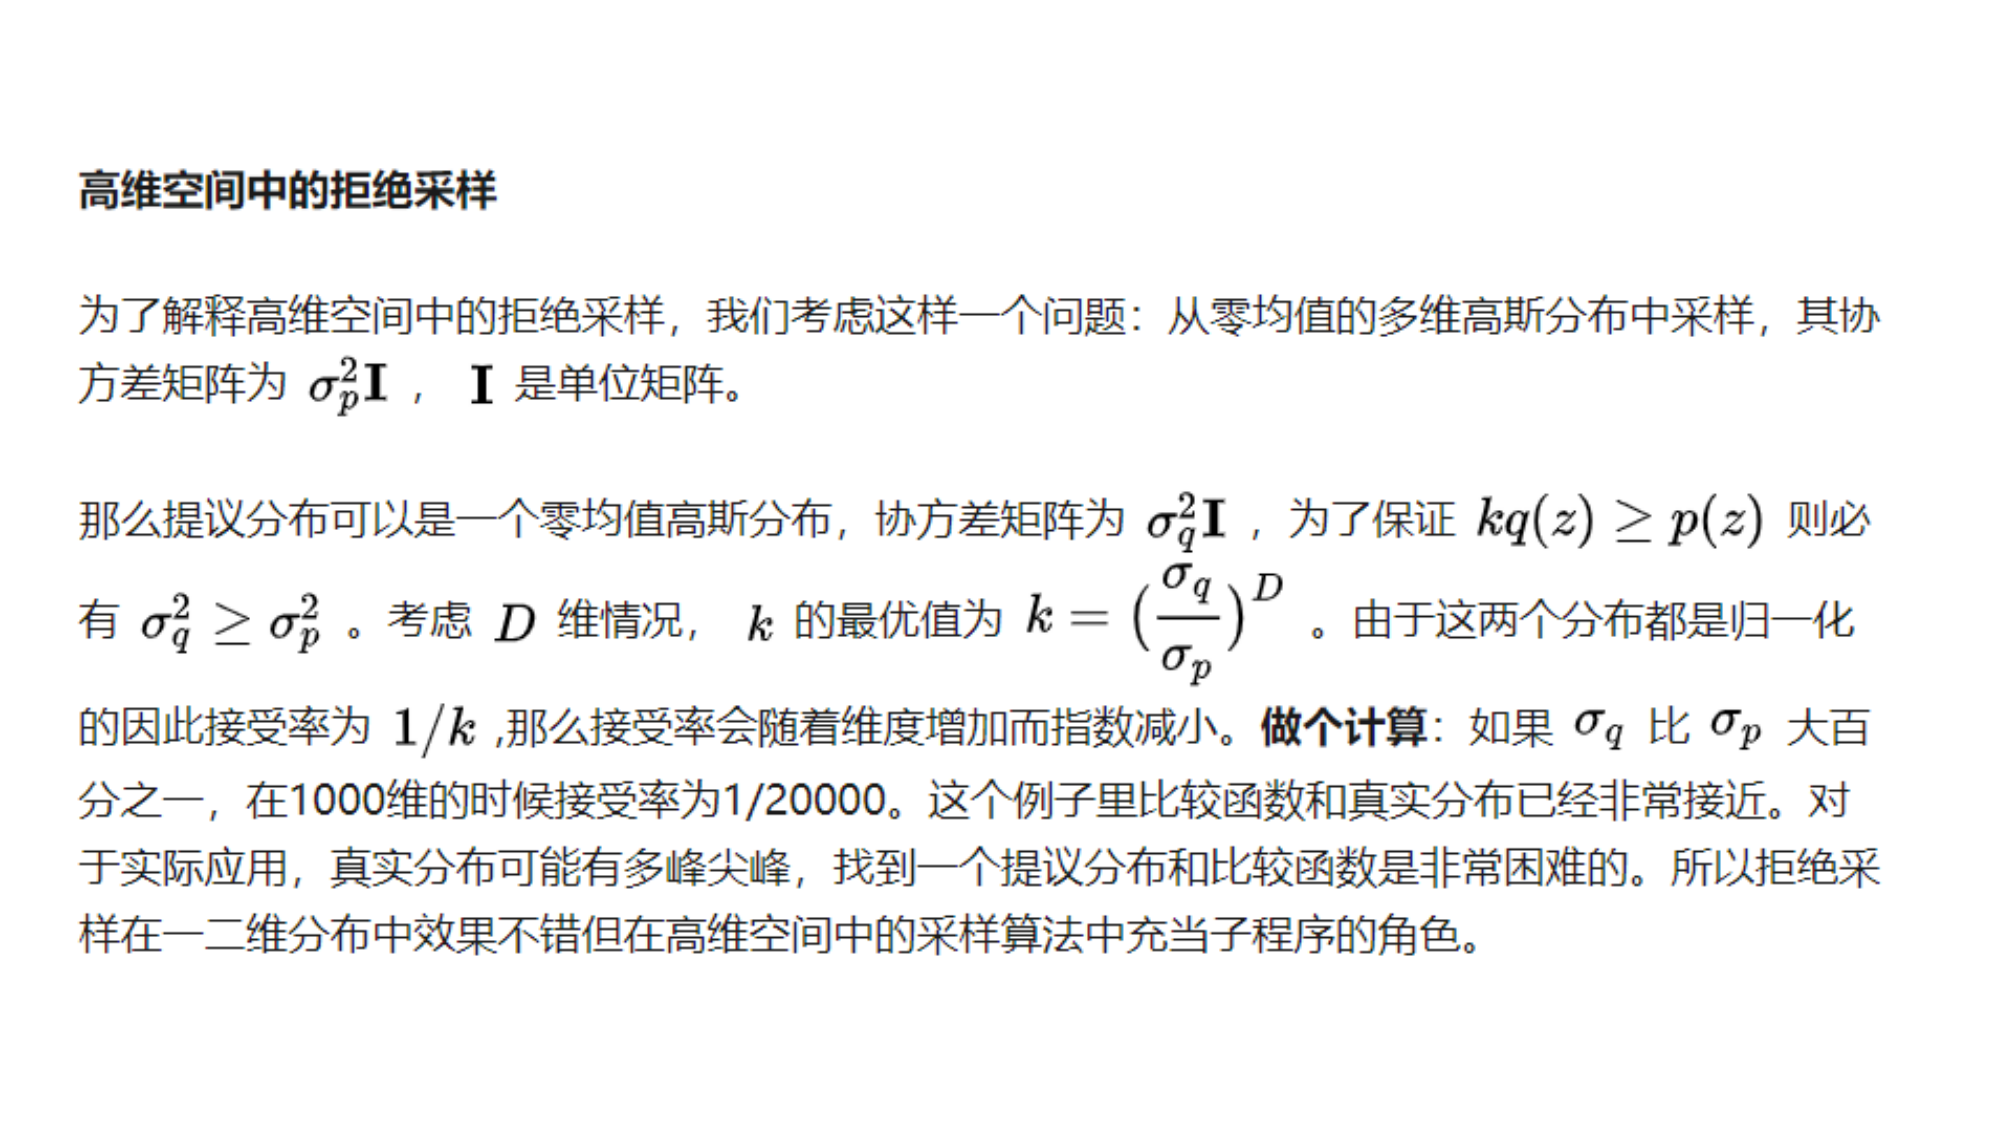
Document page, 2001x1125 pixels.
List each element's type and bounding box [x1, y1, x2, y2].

list [53, 123, 1920, 1002]
